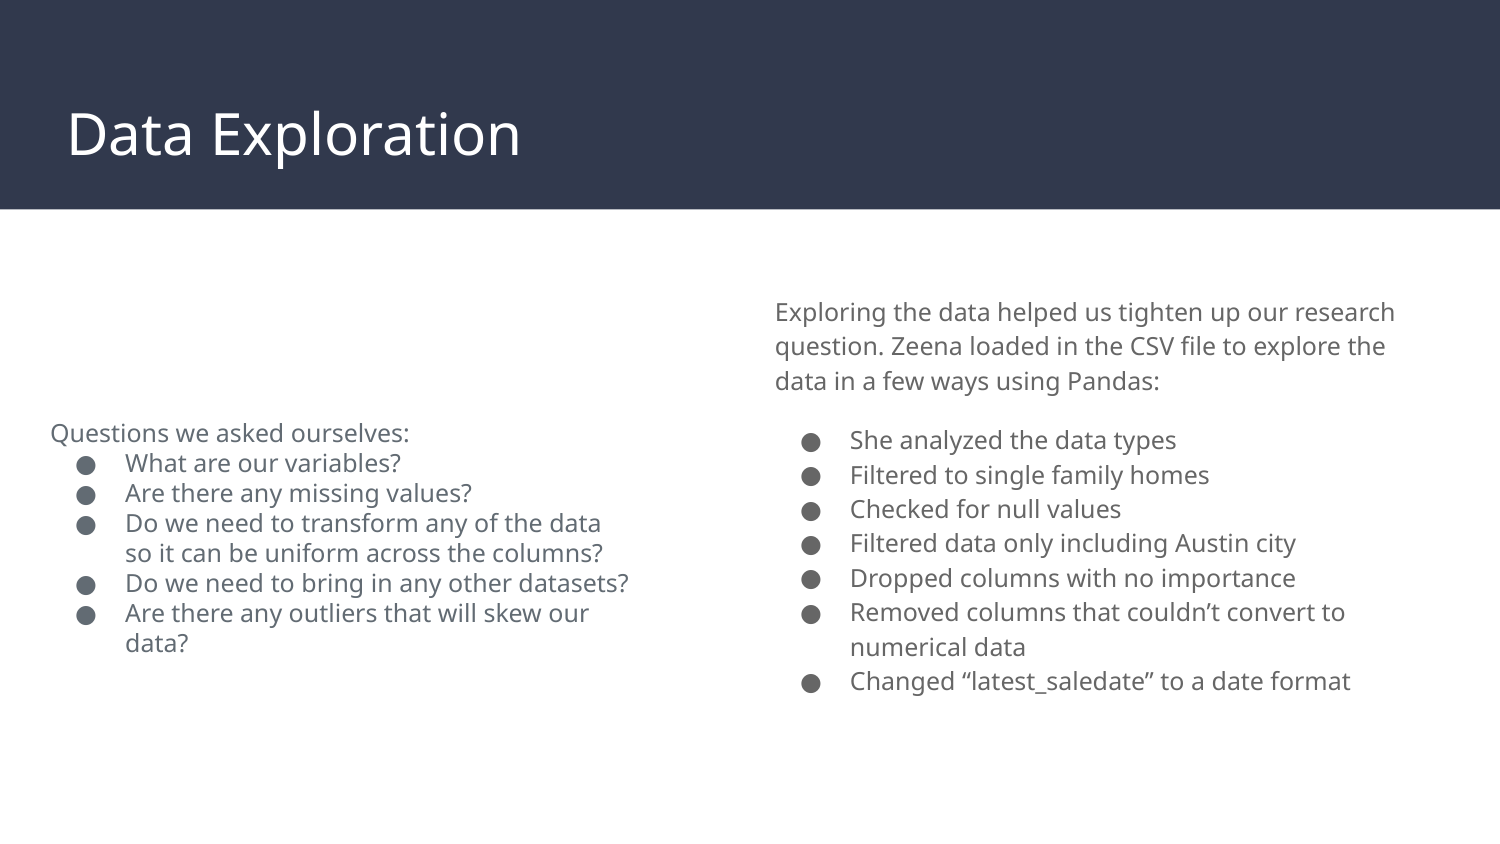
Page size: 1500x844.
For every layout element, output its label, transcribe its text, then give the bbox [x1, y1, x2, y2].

title Data Exploration [51, 82, 1449, 185]
text_box Questions we asked ourselves: What are our variables? Are there any missing values? Do we need to transform any of the data so it can be uniform across the columns? Do we need to bring in any other datasets? Are there any outliers that will skew our data? [35, 402, 649, 673]
list Exploring the data helped us tighten up our research question. Zeena loaded in the CSV file to explore the data in a few ways using Pandas: She analyzed the data types Filtered to single family homes Checked for null values Filtered data only including Austin city Dropped columns with no importance Removed columns that couldn’t convert to numerical data Changed “latest_saledate” to a date format [759, 276, 1449, 835]
